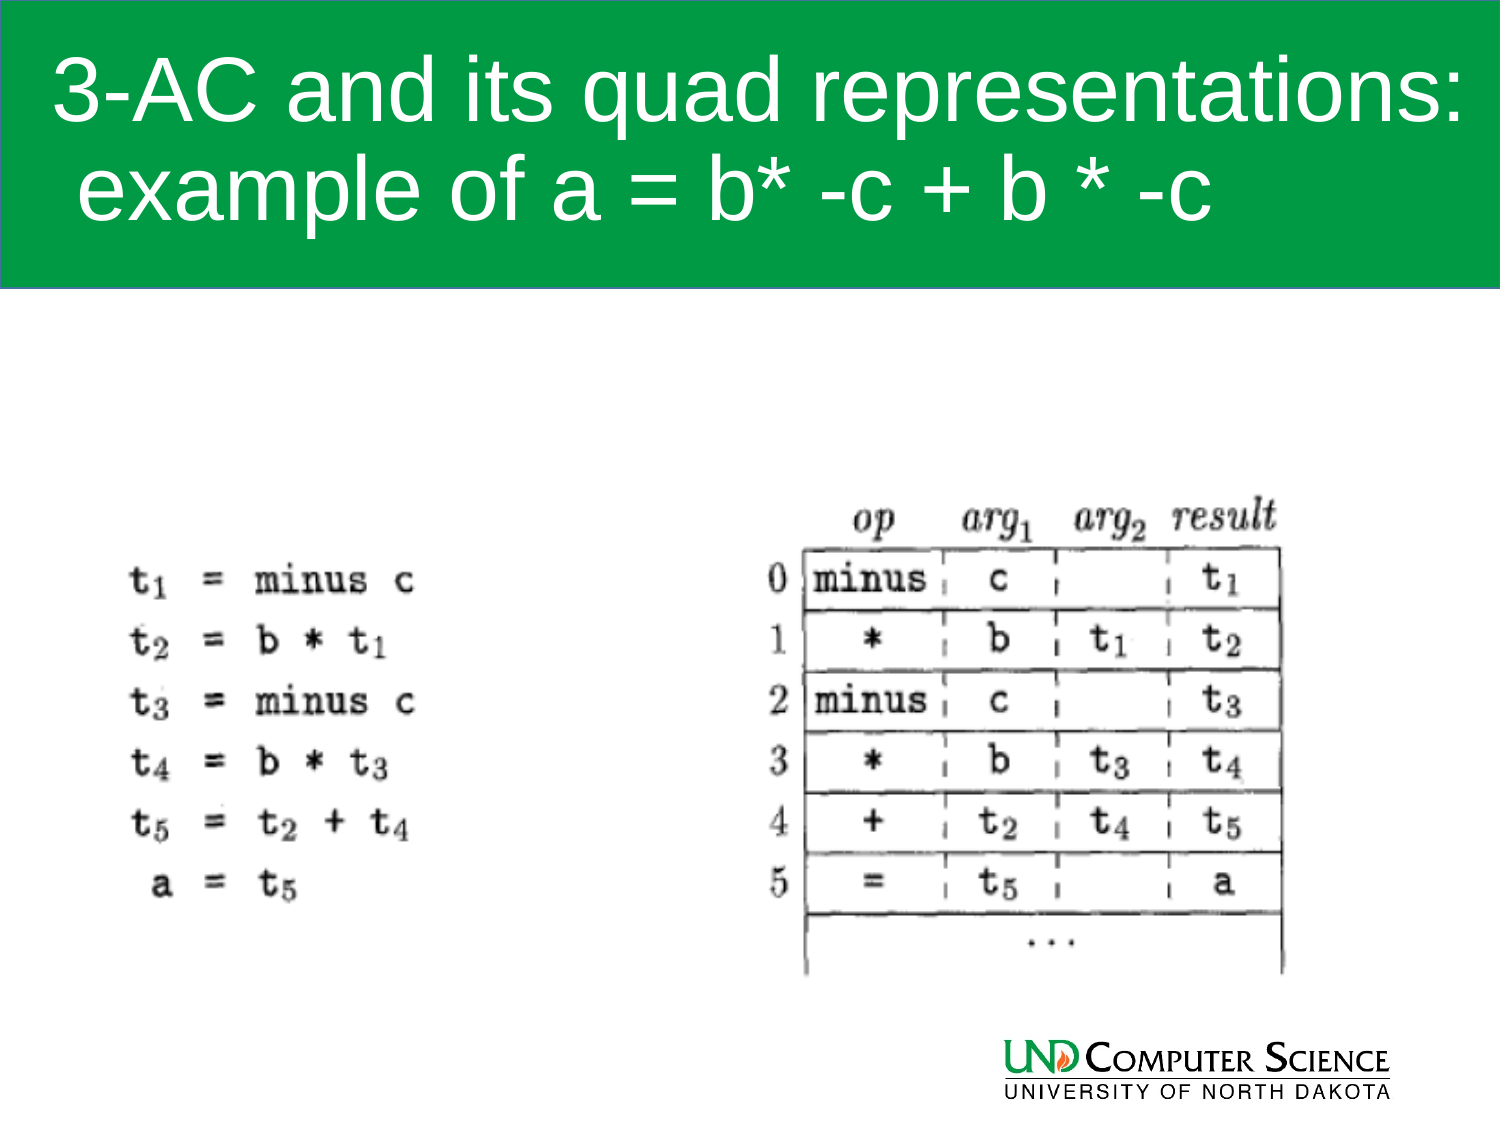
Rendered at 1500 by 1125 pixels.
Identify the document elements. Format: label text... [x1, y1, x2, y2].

title 3-AC and its quad representations: example of a = b* -c + b * -c [36, 32, 1486, 251]
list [52, 356, 1453, 1028]
picture [999, 1034, 1397, 1104]
